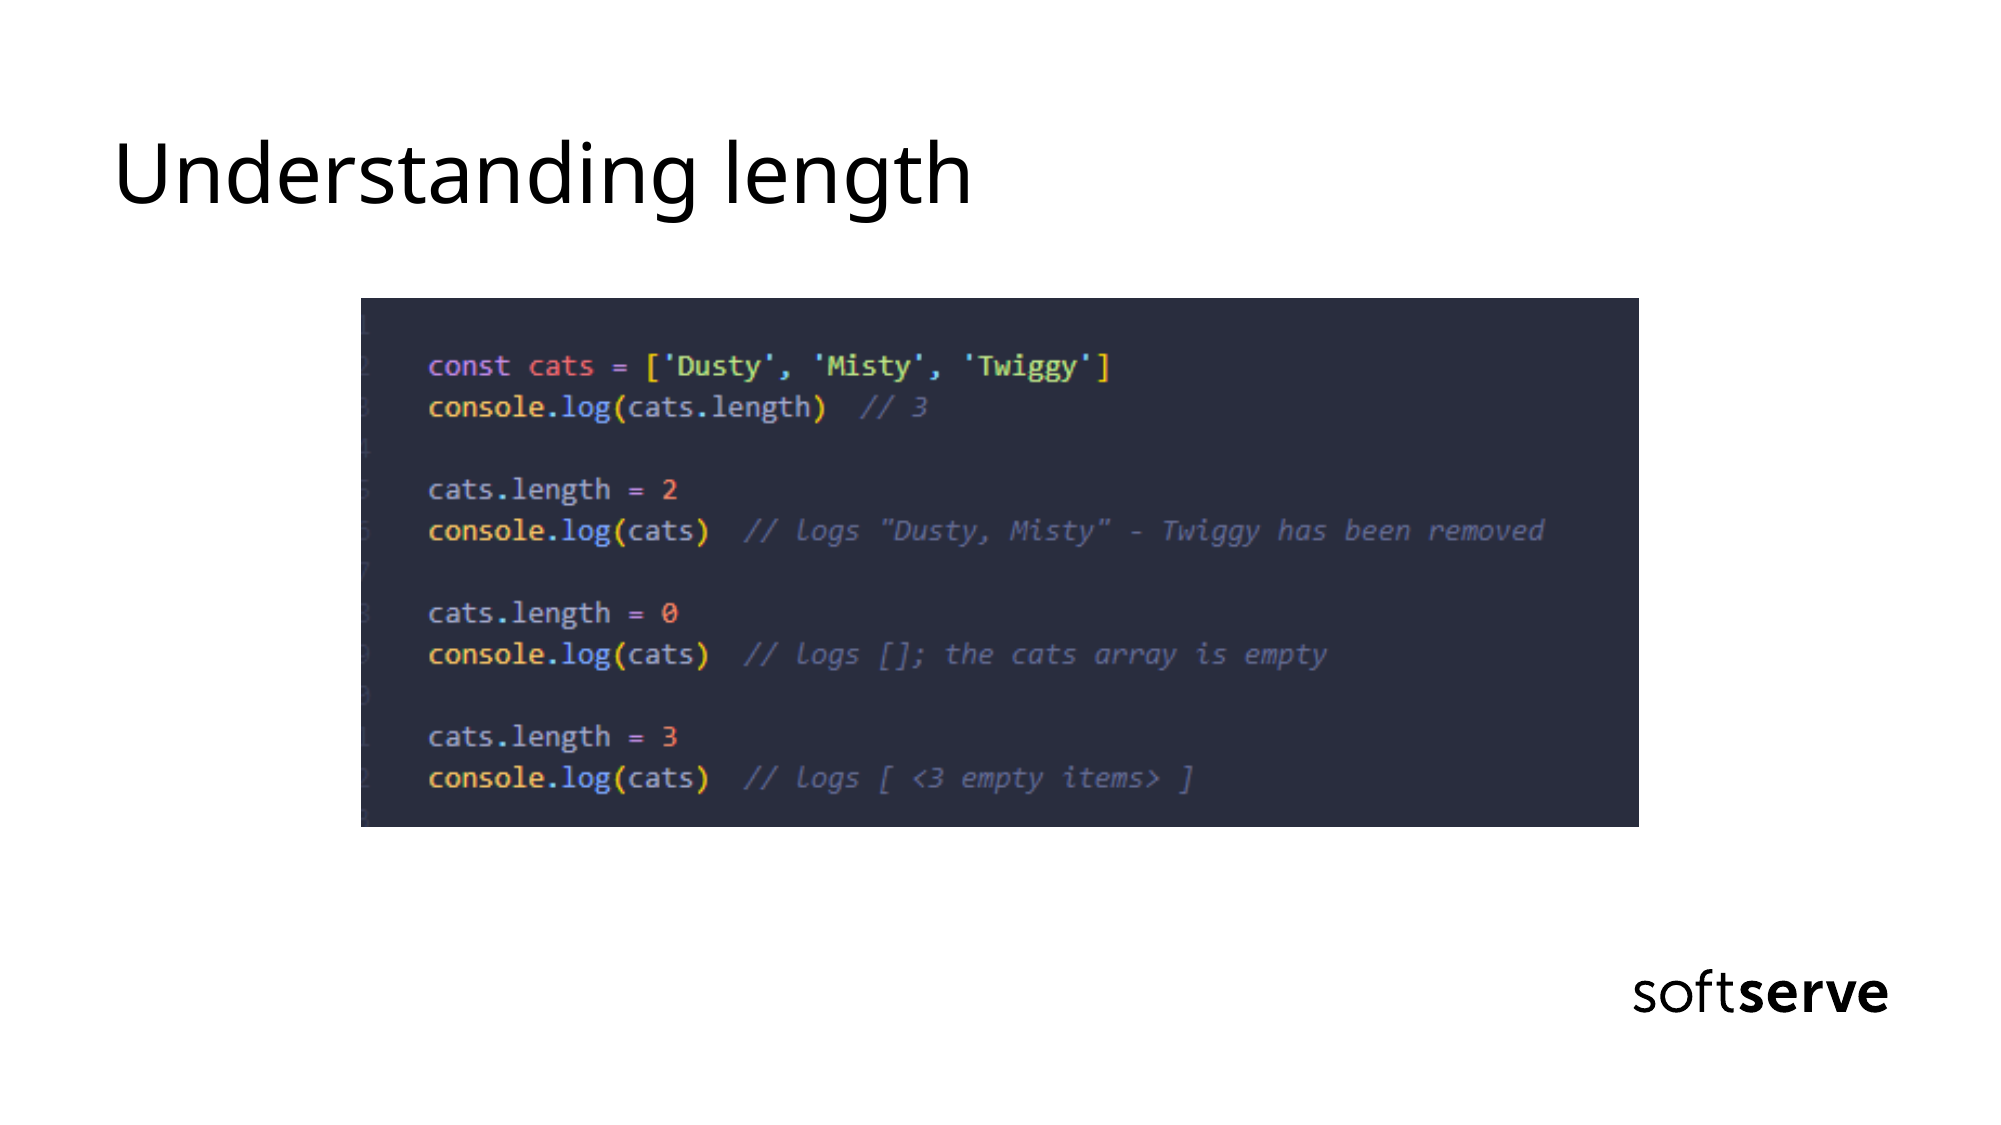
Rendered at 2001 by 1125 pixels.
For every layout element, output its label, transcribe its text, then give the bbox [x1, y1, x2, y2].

title Understanding length [112, 112, 1888, 900]
picture [361, 298, 1639, 827]
